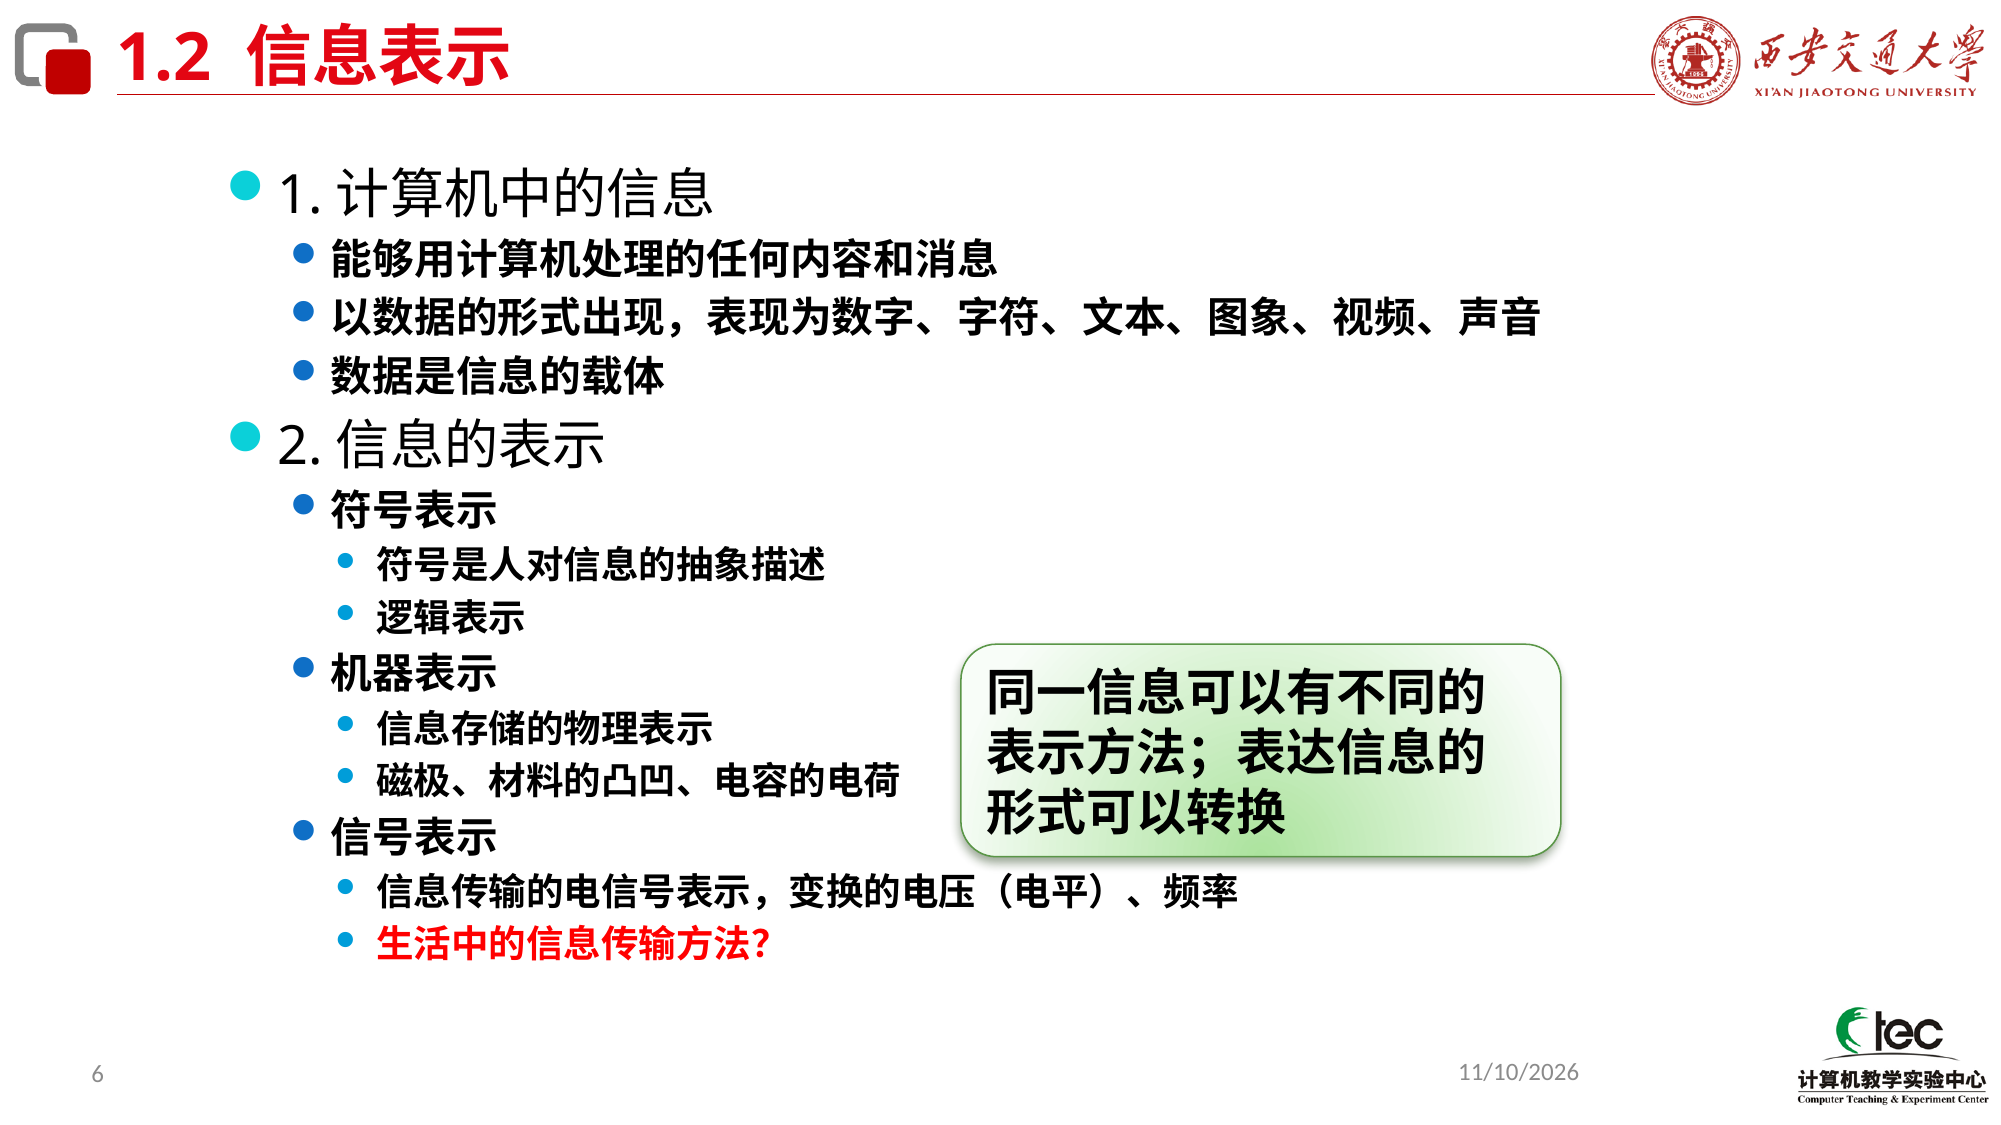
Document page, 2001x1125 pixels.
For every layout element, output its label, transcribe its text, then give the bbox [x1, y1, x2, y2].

picture [1647, 12, 1995, 109]
text_box 同一信息可以有不同的表示方法；表达信息的形式可以转换 [960, 644, 1561, 857]
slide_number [1443, 1040, 1788, 1101]
text_box 1.2 信息表示 [101, 6, 528, 102]
text_box 1.计算机中的信息 能够用计算机处理的任何内容和消息 以数据的形式出现，表现为数字、字符、文本、图象、视频、声音 数据是信息的载体 2.信息的表示 符号表示 符号是人对信息的抽象描述 逻辑表示 机器表示 信息存储的物理表示 磁极、材料的凸凹、电容的电荷 信号表示 信息传输的电信号表示，变换的电压（电平）、频率 生活中的信息传输方法？ [210, 152, 1561, 990]
picture [1788, 993, 2000, 1125]
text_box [19, 27, 91, 95]
slide_number 6 [76, 1042, 527, 1103]
